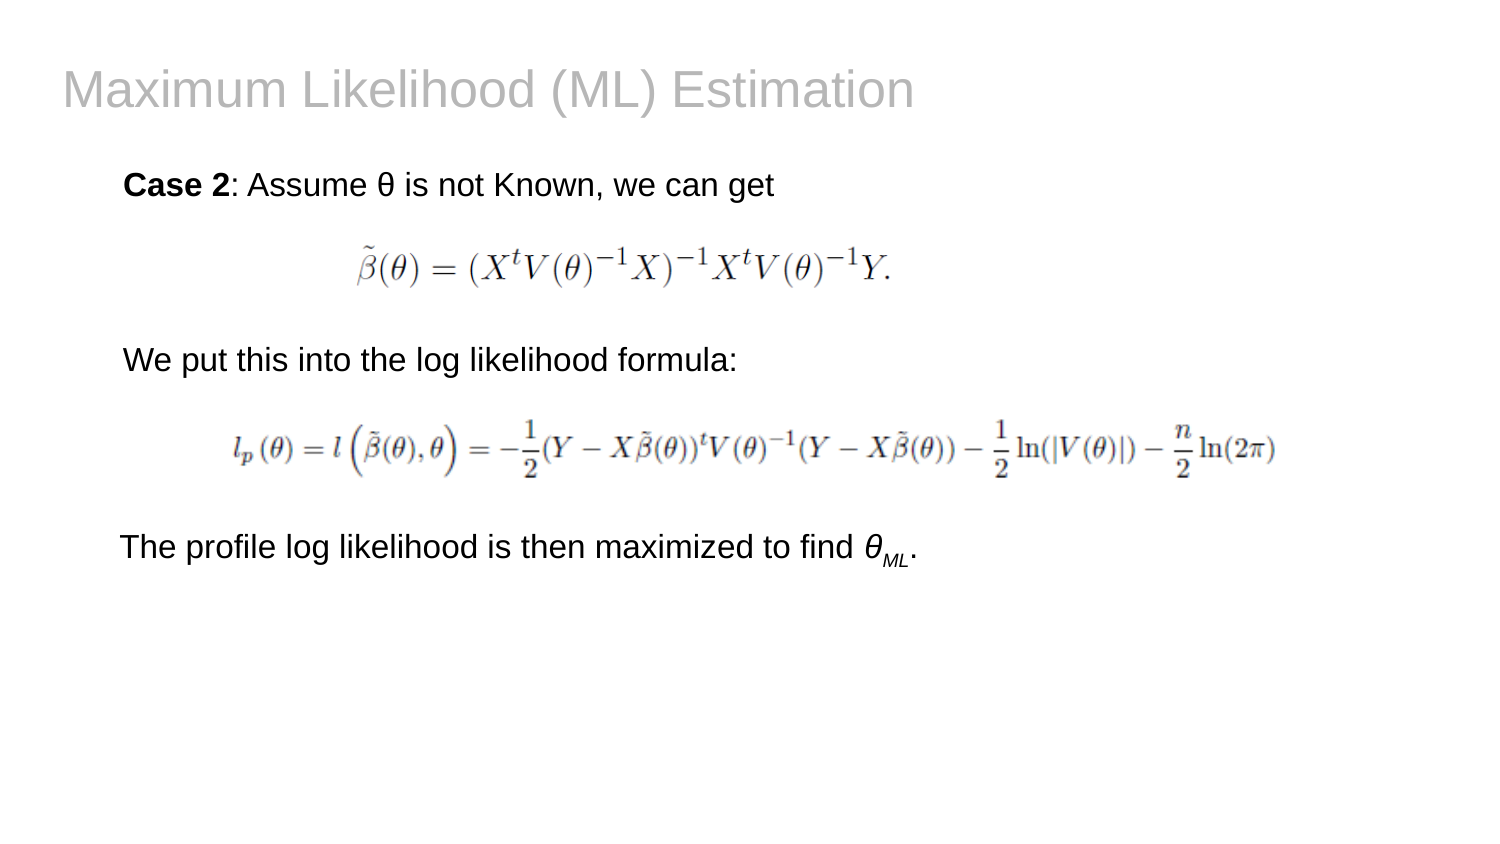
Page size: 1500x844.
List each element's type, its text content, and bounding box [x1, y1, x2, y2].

title Maximum Likelihood (ML) Estimation [51, 39, 1449, 134]
text_box The profile log likelihood is then maximized to find θML. [104, 518, 1254, 579]
picture [218, 413, 1298, 491]
picture [347, 232, 898, 295]
text_box Case 2: Assume θ is not Known, we can get [108, 155, 790, 211]
text_box We put this into the log likelihood formula: [108, 330, 755, 386]
